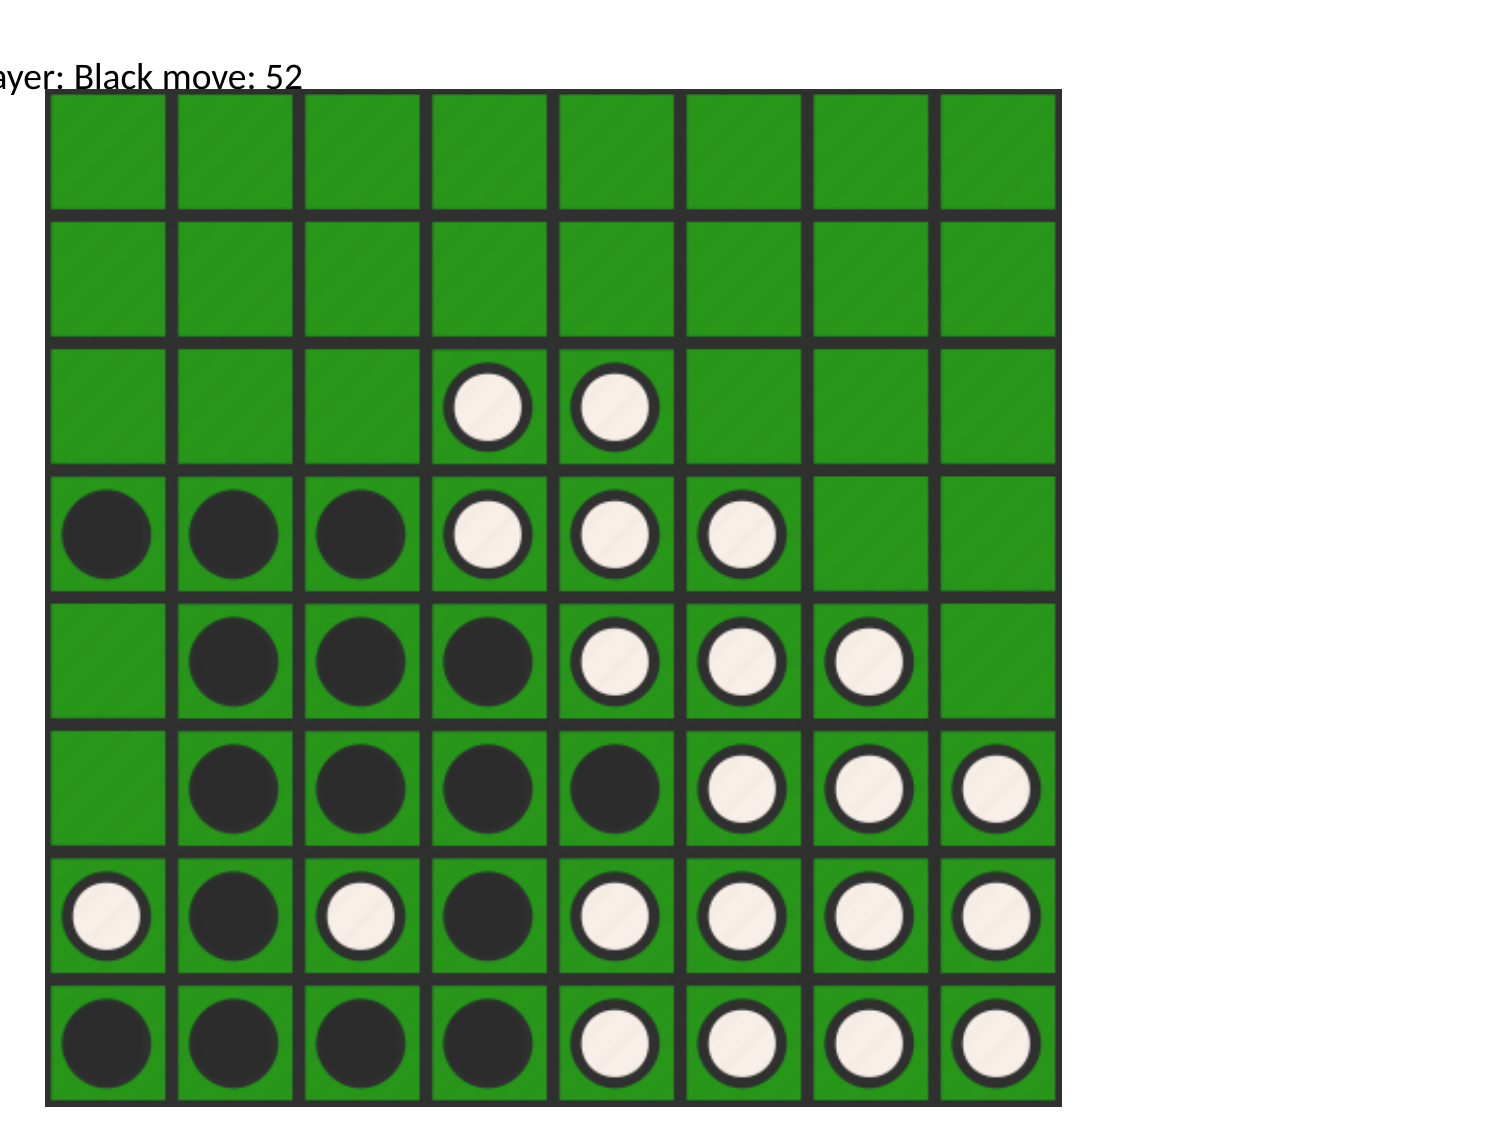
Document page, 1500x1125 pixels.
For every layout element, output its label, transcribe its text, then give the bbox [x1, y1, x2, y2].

picture [44, 89, 1062, 1107]
text_box turn: 33 player: Black move: 52 [0, 44, 319, 105]
